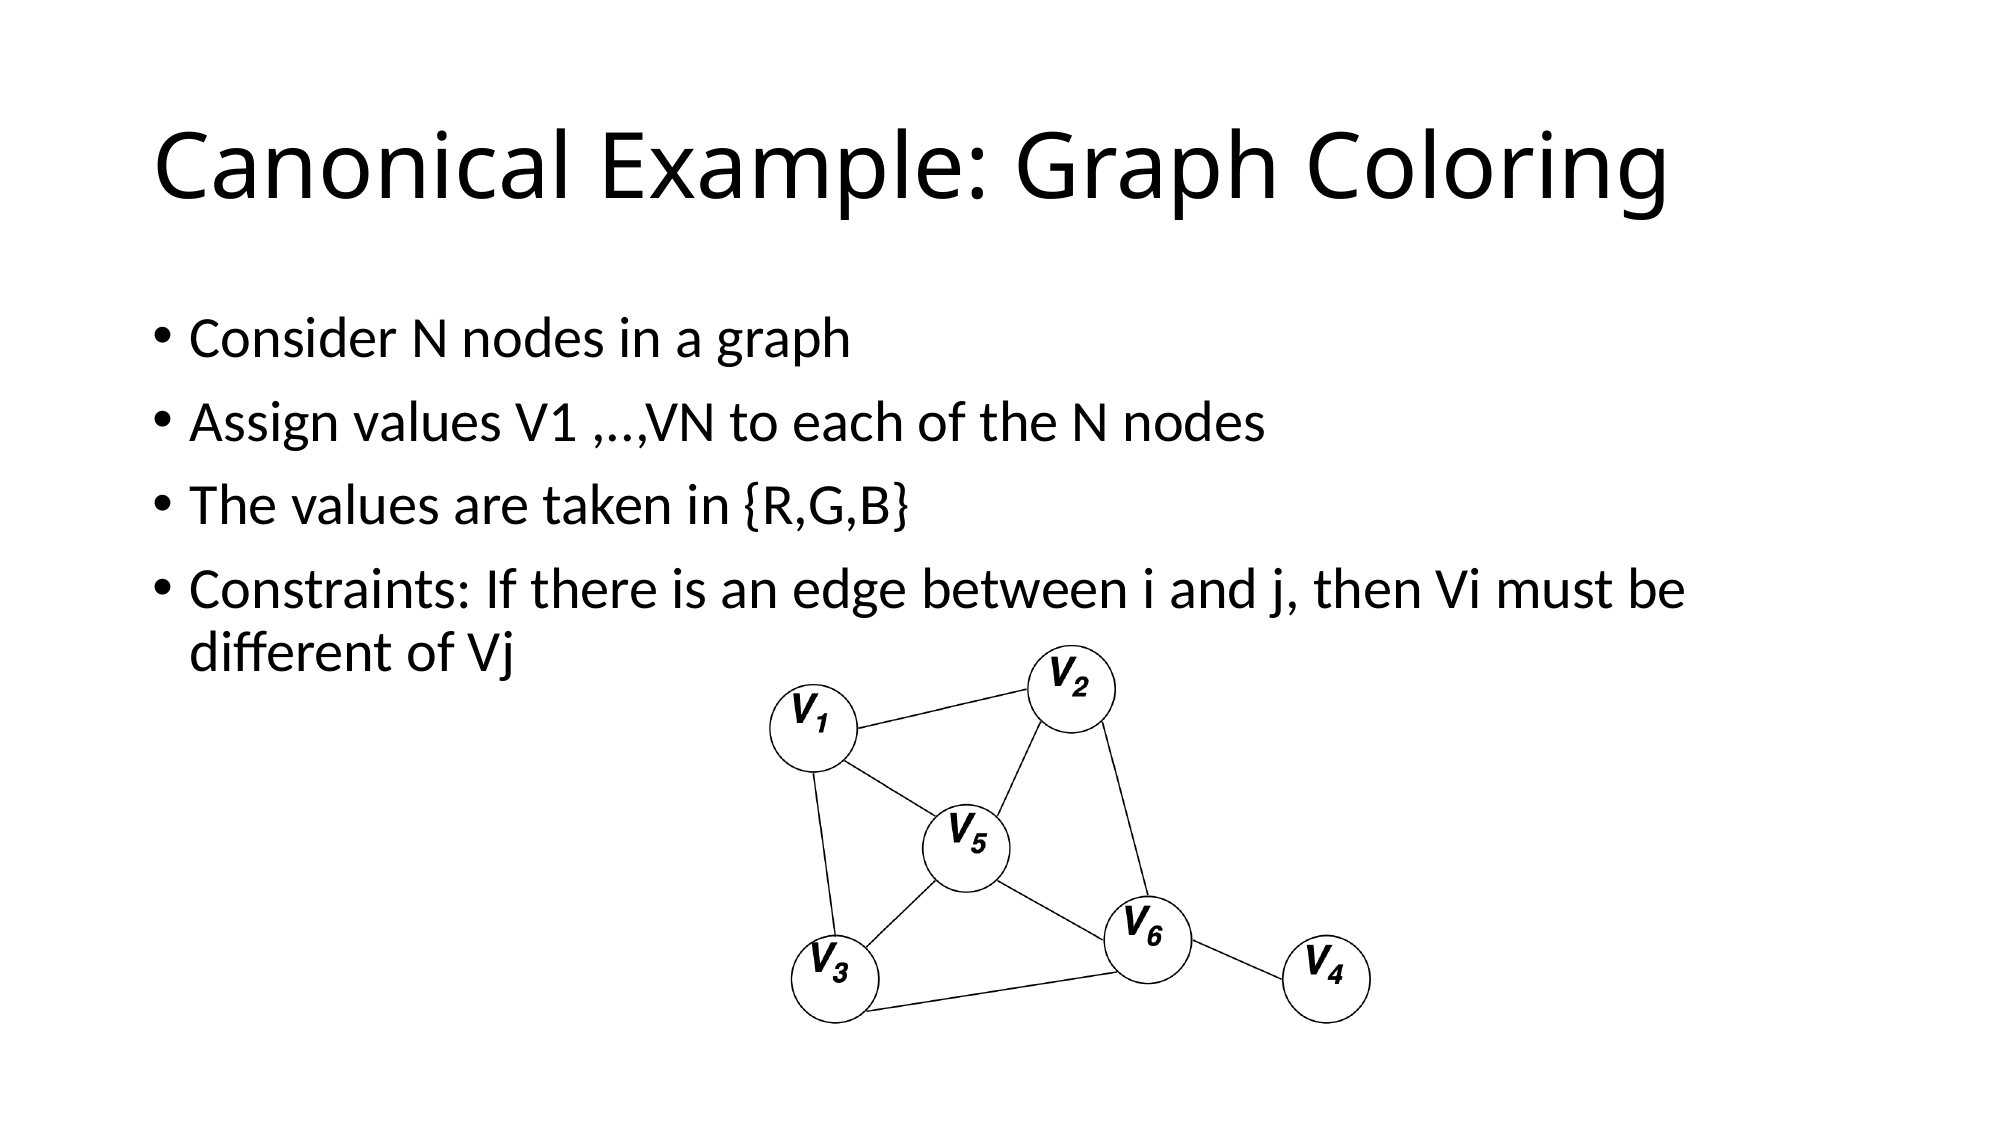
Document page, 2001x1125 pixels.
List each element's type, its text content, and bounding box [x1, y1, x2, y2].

picture [748, 633, 1405, 1089]
list Consider N nodes in a graph Assign values V1 ,..,VN to each of the N nodes The values are taken in {R,G,B} Constraints: If there is an edge between i and j, then Vi must be different of Vj [137, 299, 1863, 1014]
title Canonical Example: Graph Coloring [137, 59, 1863, 278]
